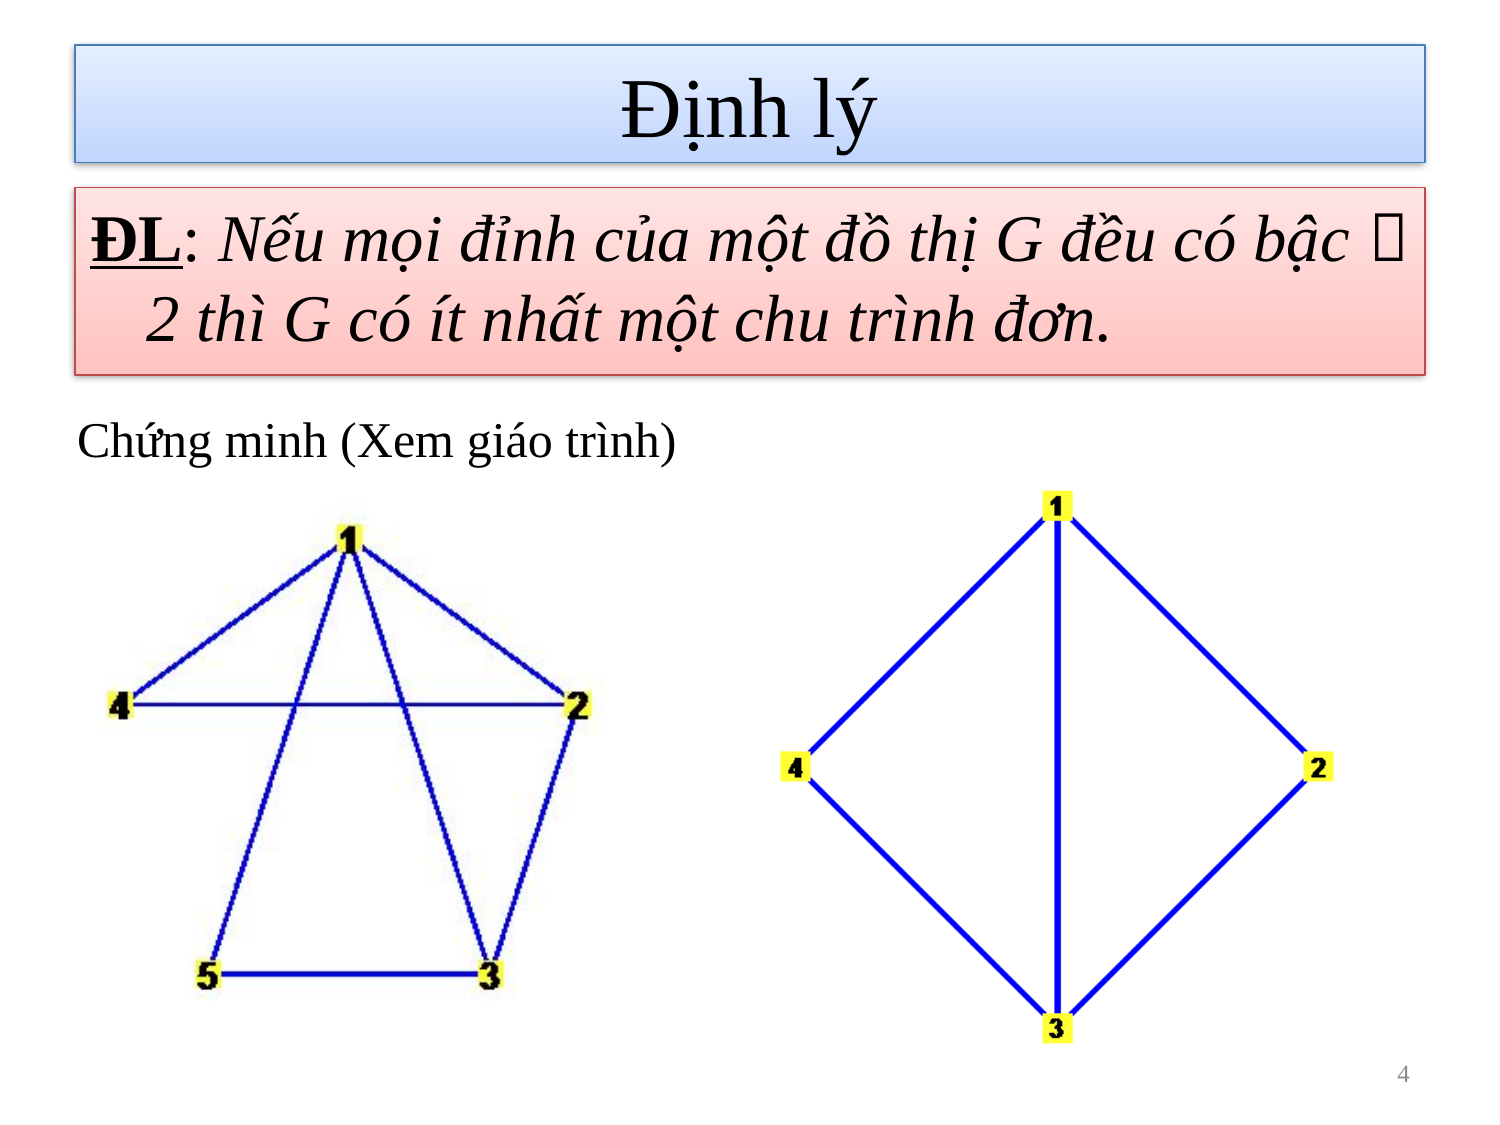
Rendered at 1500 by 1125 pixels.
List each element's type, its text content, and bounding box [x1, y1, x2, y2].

title Định lý [74, 44, 1426, 163]
list ĐL: Nếu mọi đỉnh của một đồ thị G đều có bậc  2 thì G có ít nhất một chu trình đơn. [74, 187, 1426, 376]
slide_number 4 [1074, 1042, 1425, 1103]
picture [774, 487, 1339, 1050]
picture [74, 499, 626, 1014]
text_box Chứng minh (Xem giáo trình) [62, 399, 975, 475]
